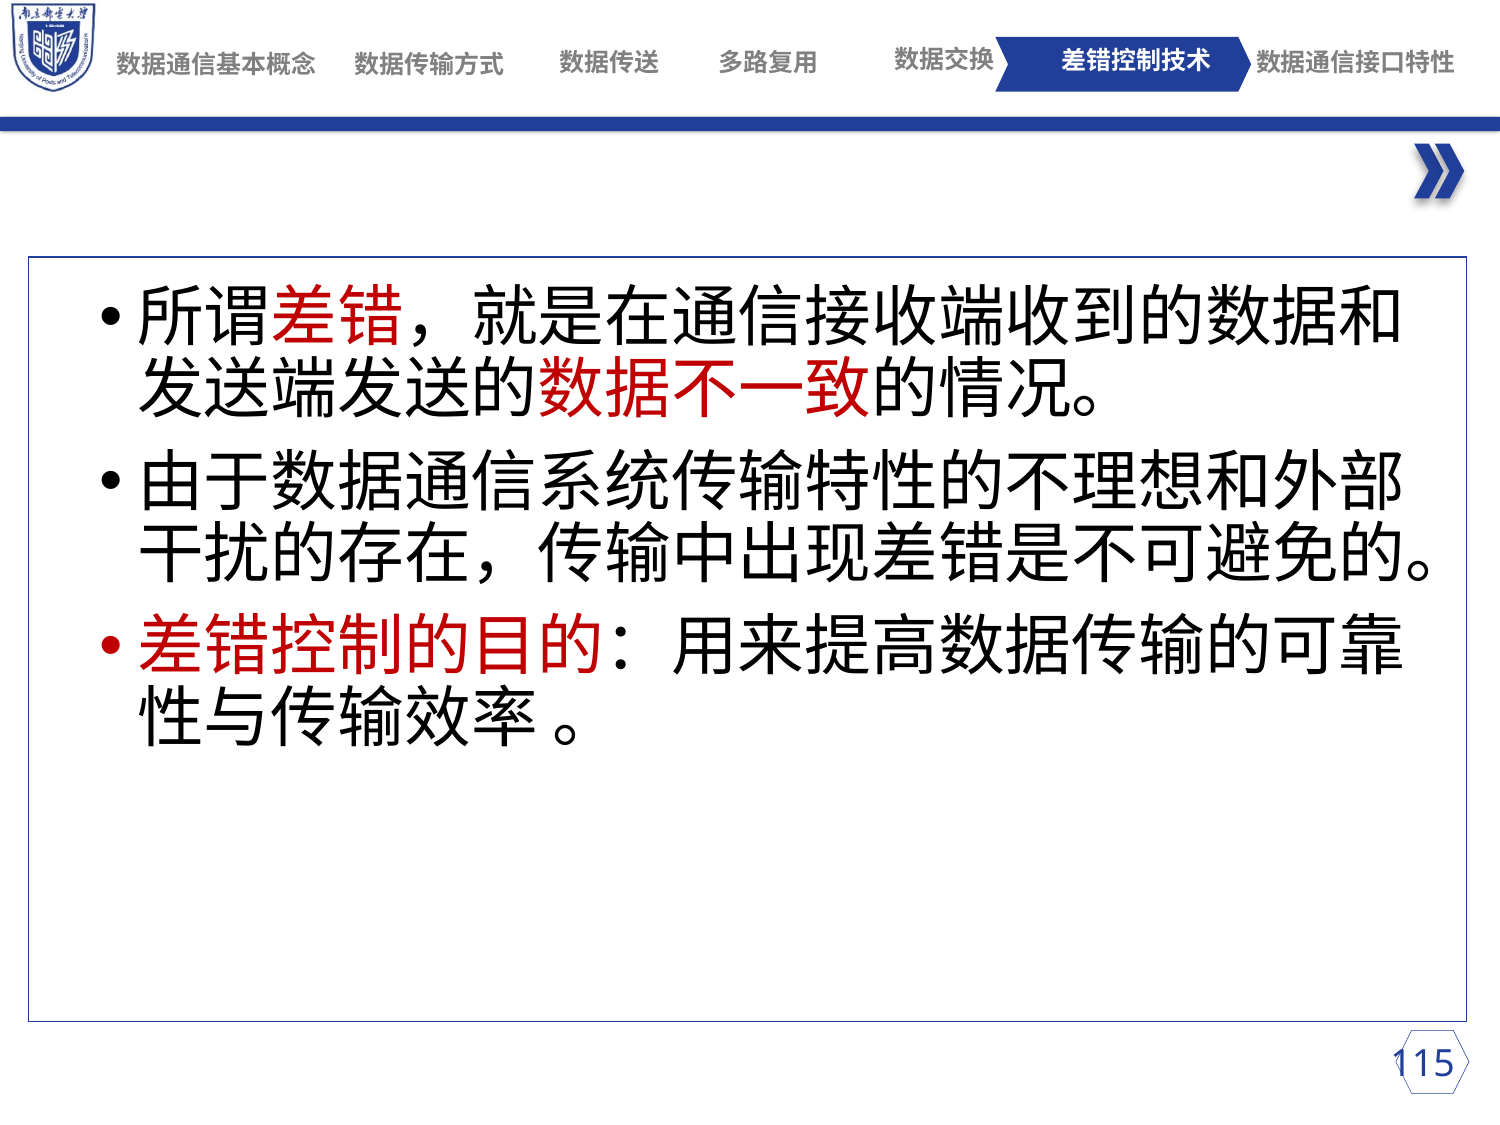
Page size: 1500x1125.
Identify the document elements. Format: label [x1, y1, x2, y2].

text_box [1362, 1029, 1493, 1095]
text_box [113, 35, 1500, 93]
text_box [0, 116, 1500, 132]
text_box [28, 257, 1467, 1022]
picture [0, 0, 108, 93]
text_box [1414, 143, 1465, 199]
